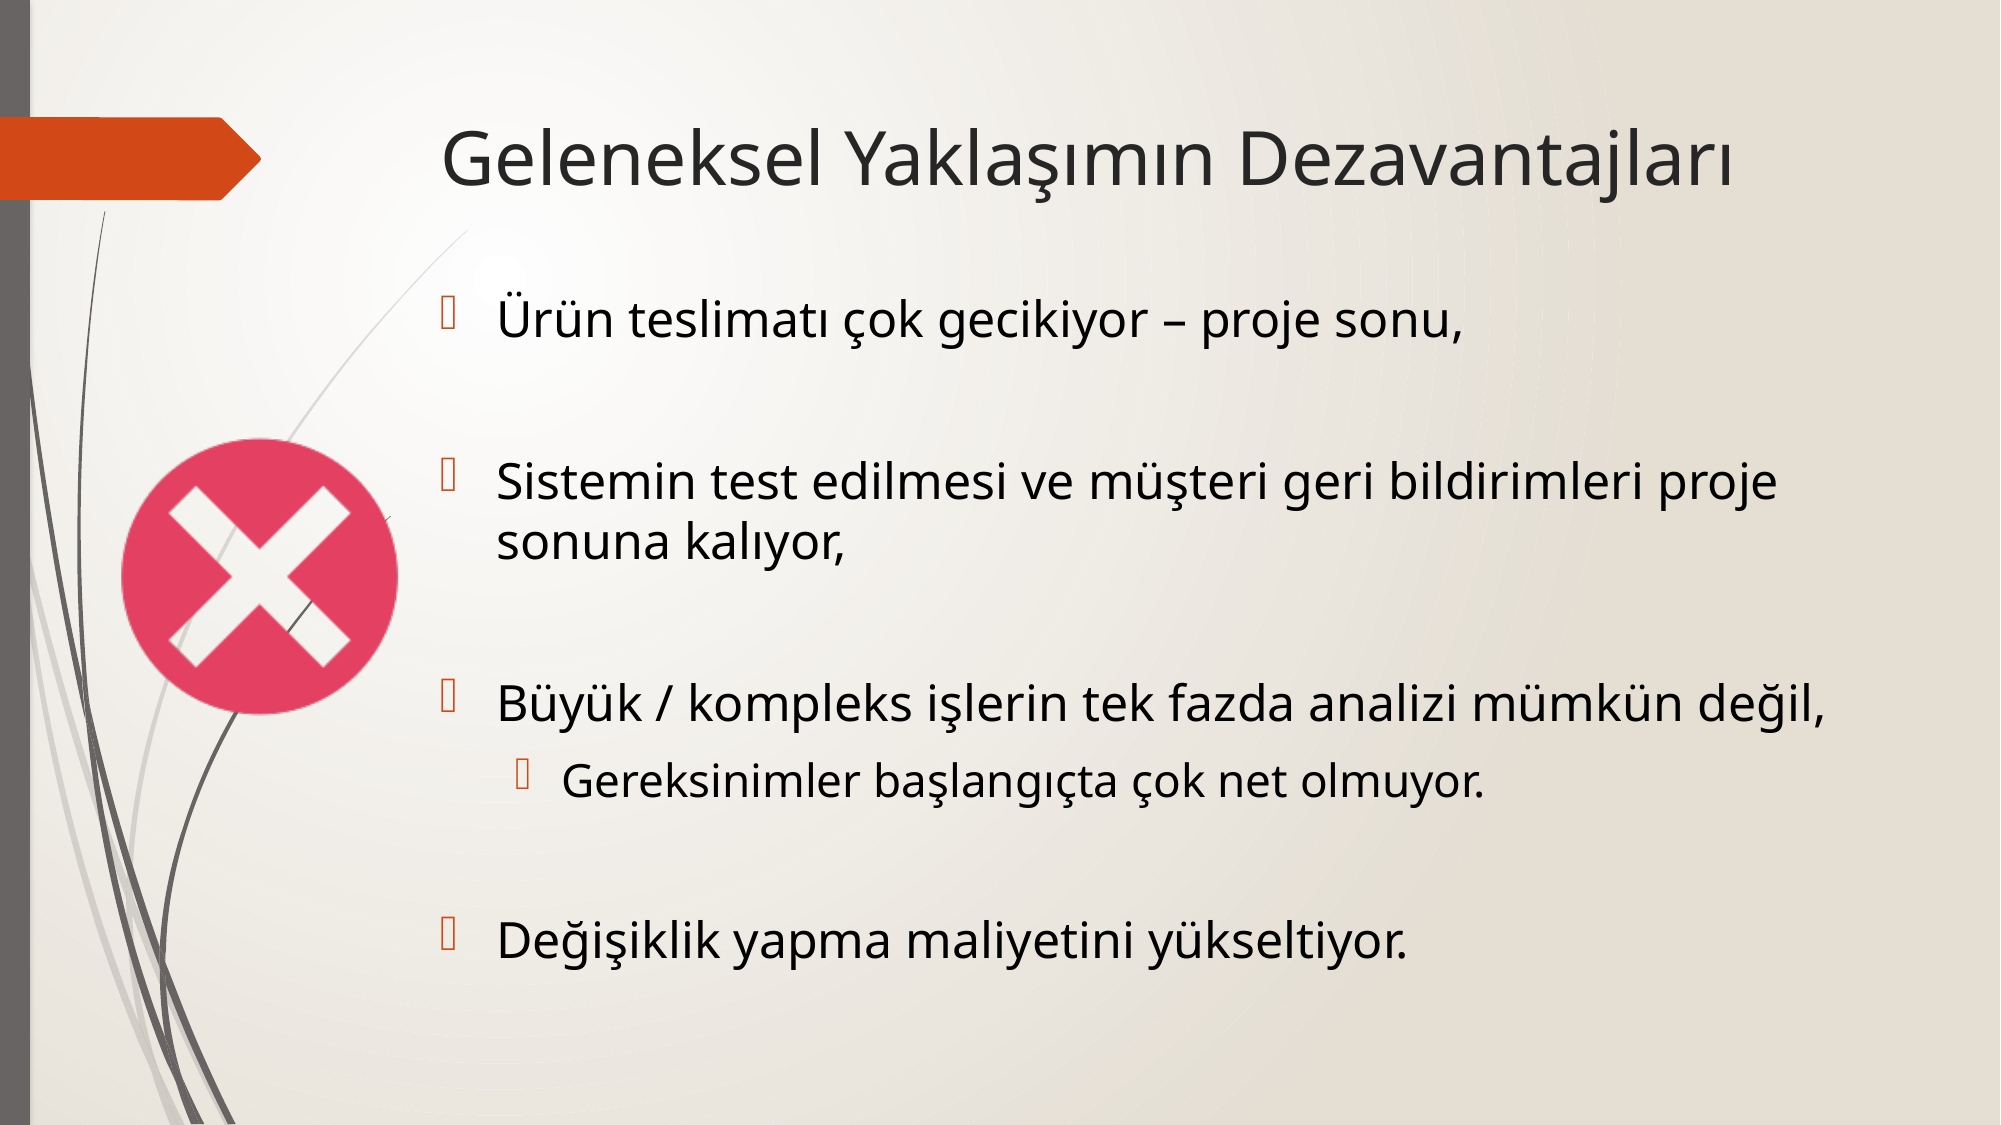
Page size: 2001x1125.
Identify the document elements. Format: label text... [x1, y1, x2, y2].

title Geleneksel Yaklaşımın Dezavantajları [425, 102, 1888, 244]
list Ürün teslimatı çok gecikiyor – proje sonu, Sistemin test edilmesi ve müşteri geri bildirimleri proje sonuna kalıyor, Büyük / kompleks işlerin tek fazda analizi mümkün değil, Gereksinimler başlangıçta çok net olmuyor. Değişiklik yapma maliyetini yükseltiyor. [424, 280, 1888, 1125]
picture [95, 362, 425, 791]
